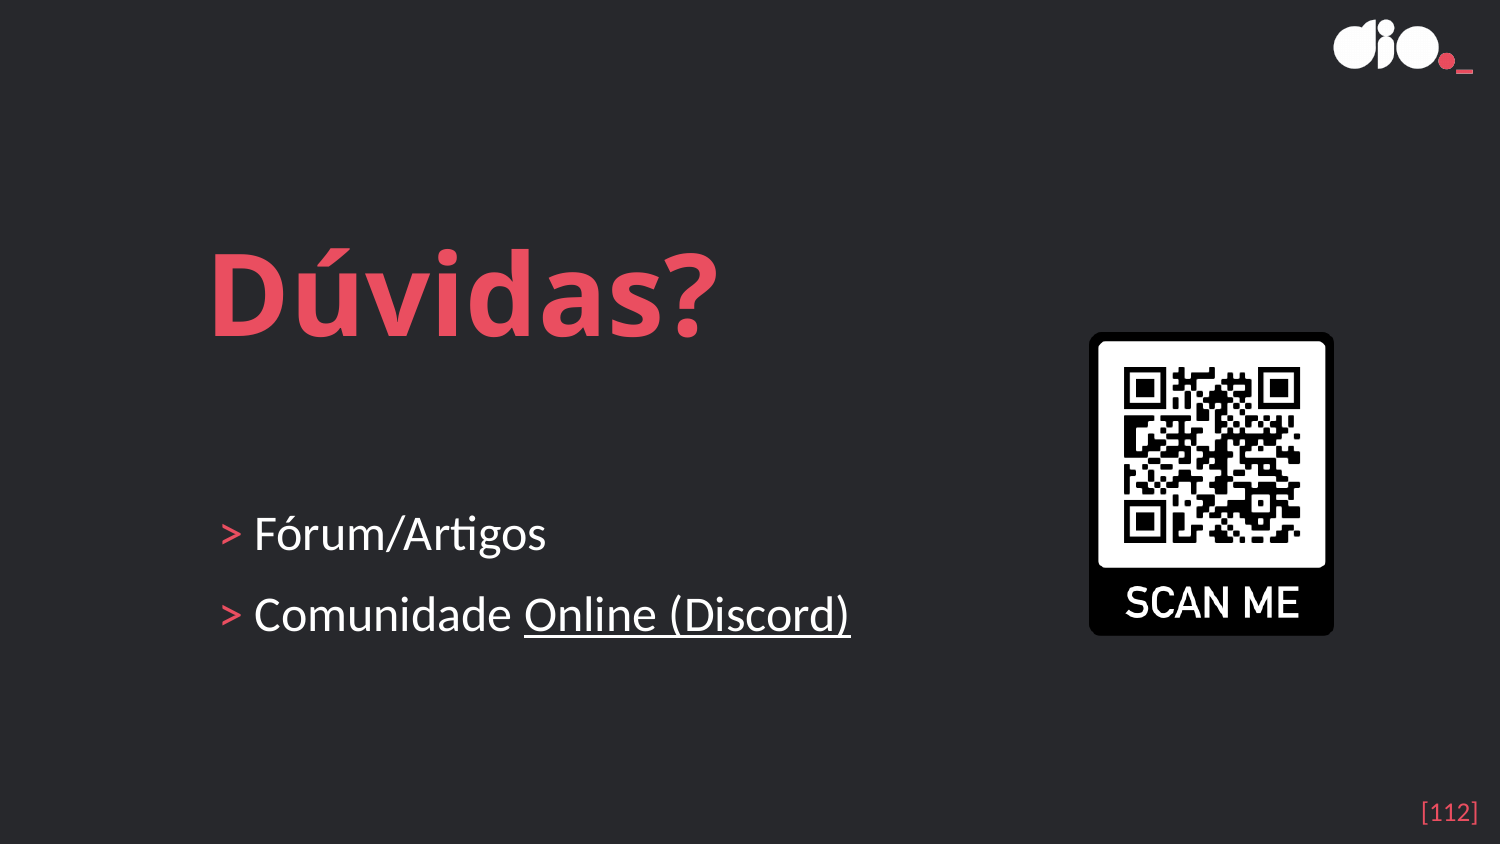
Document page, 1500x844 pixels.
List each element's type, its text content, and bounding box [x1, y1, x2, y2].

text_box Dúvidas? [190, 215, 1270, 366]
slide_number [112] [1403, 779, 1494, 844]
picture [1089, 332, 1334, 636]
text_box > Fórum/Artigos > Comunidade Online (Discord) [190, 485, 920, 636]
picture [1332, 19, 1474, 75]
